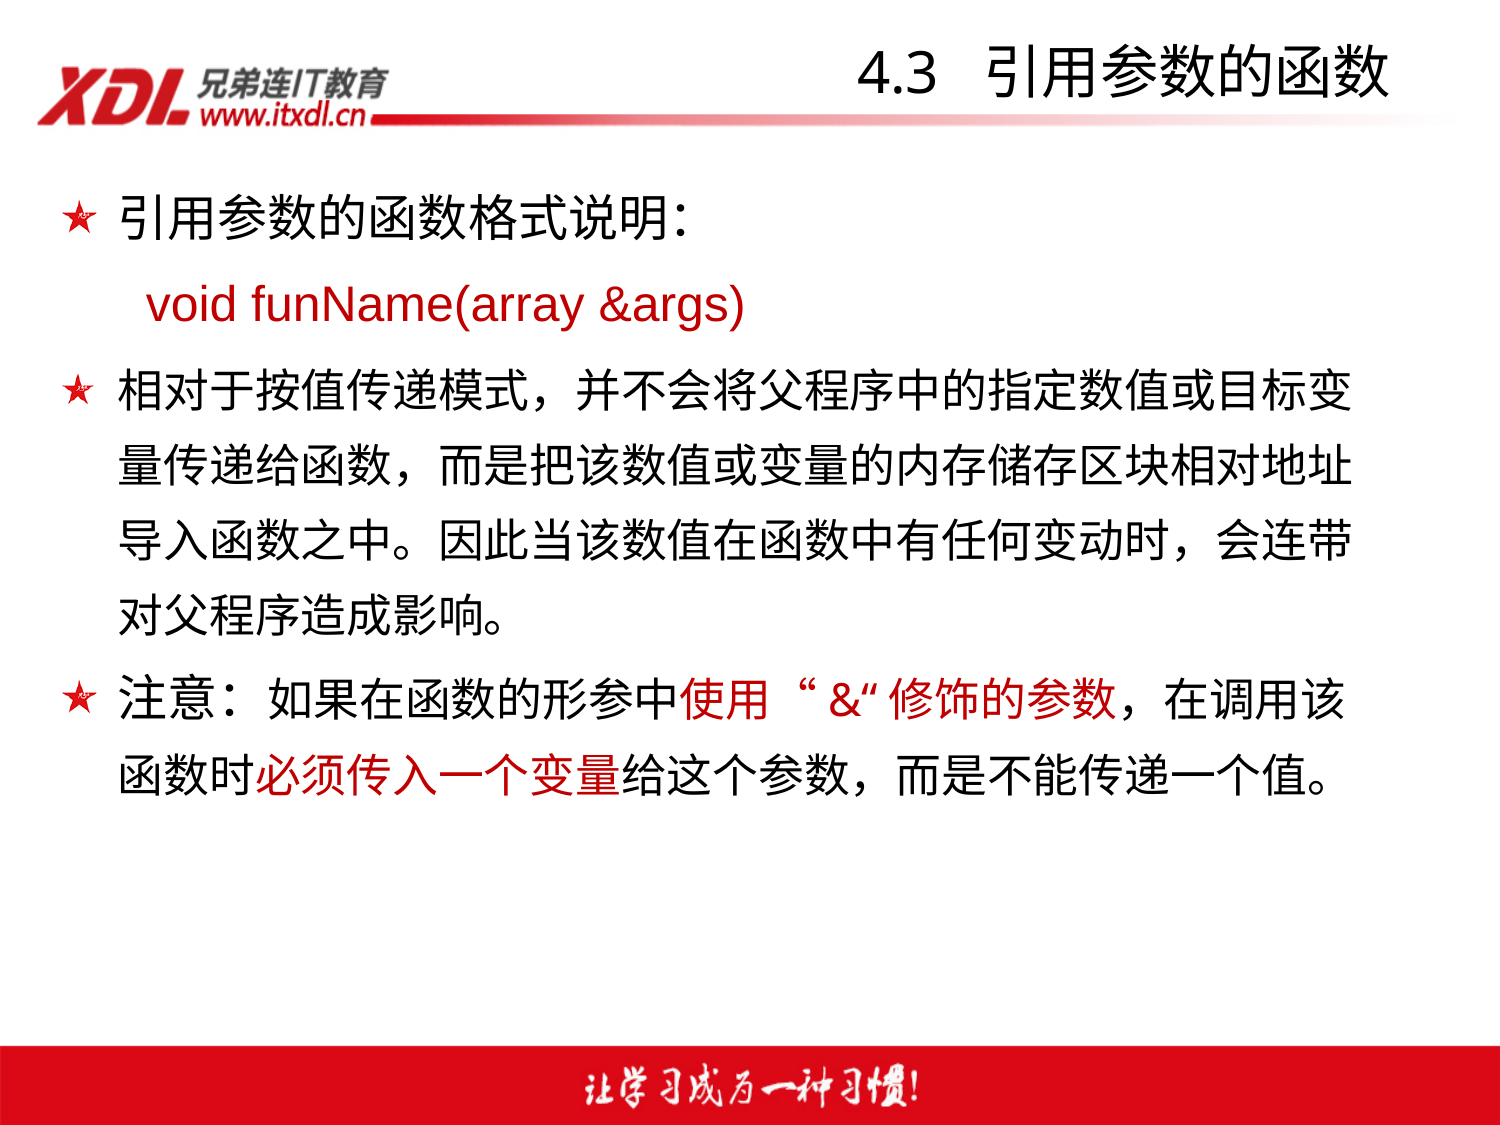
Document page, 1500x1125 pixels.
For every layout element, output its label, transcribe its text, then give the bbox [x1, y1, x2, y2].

picture [0, 0, 1500, 1125]
title 4.3 引用参数的函数 [339, 23, 1407, 118]
list 引用参数的函数格式说明： void funName(array &args) 相对于按值传递模式，并不会将父程序中的指定数值或目标变量传递给函数，而是把该数值或变量的内存储存区块相对地址导入函数之中。因此当该数值在函数中有任何变动时，会连带对父程序造成影响。 注意：如果在函数的形参中使用“&“修饰的参数，在调用该函数时必须传入一个变量给这个参数，而是不能传递一个值。 [46, 164, 1407, 1032]
